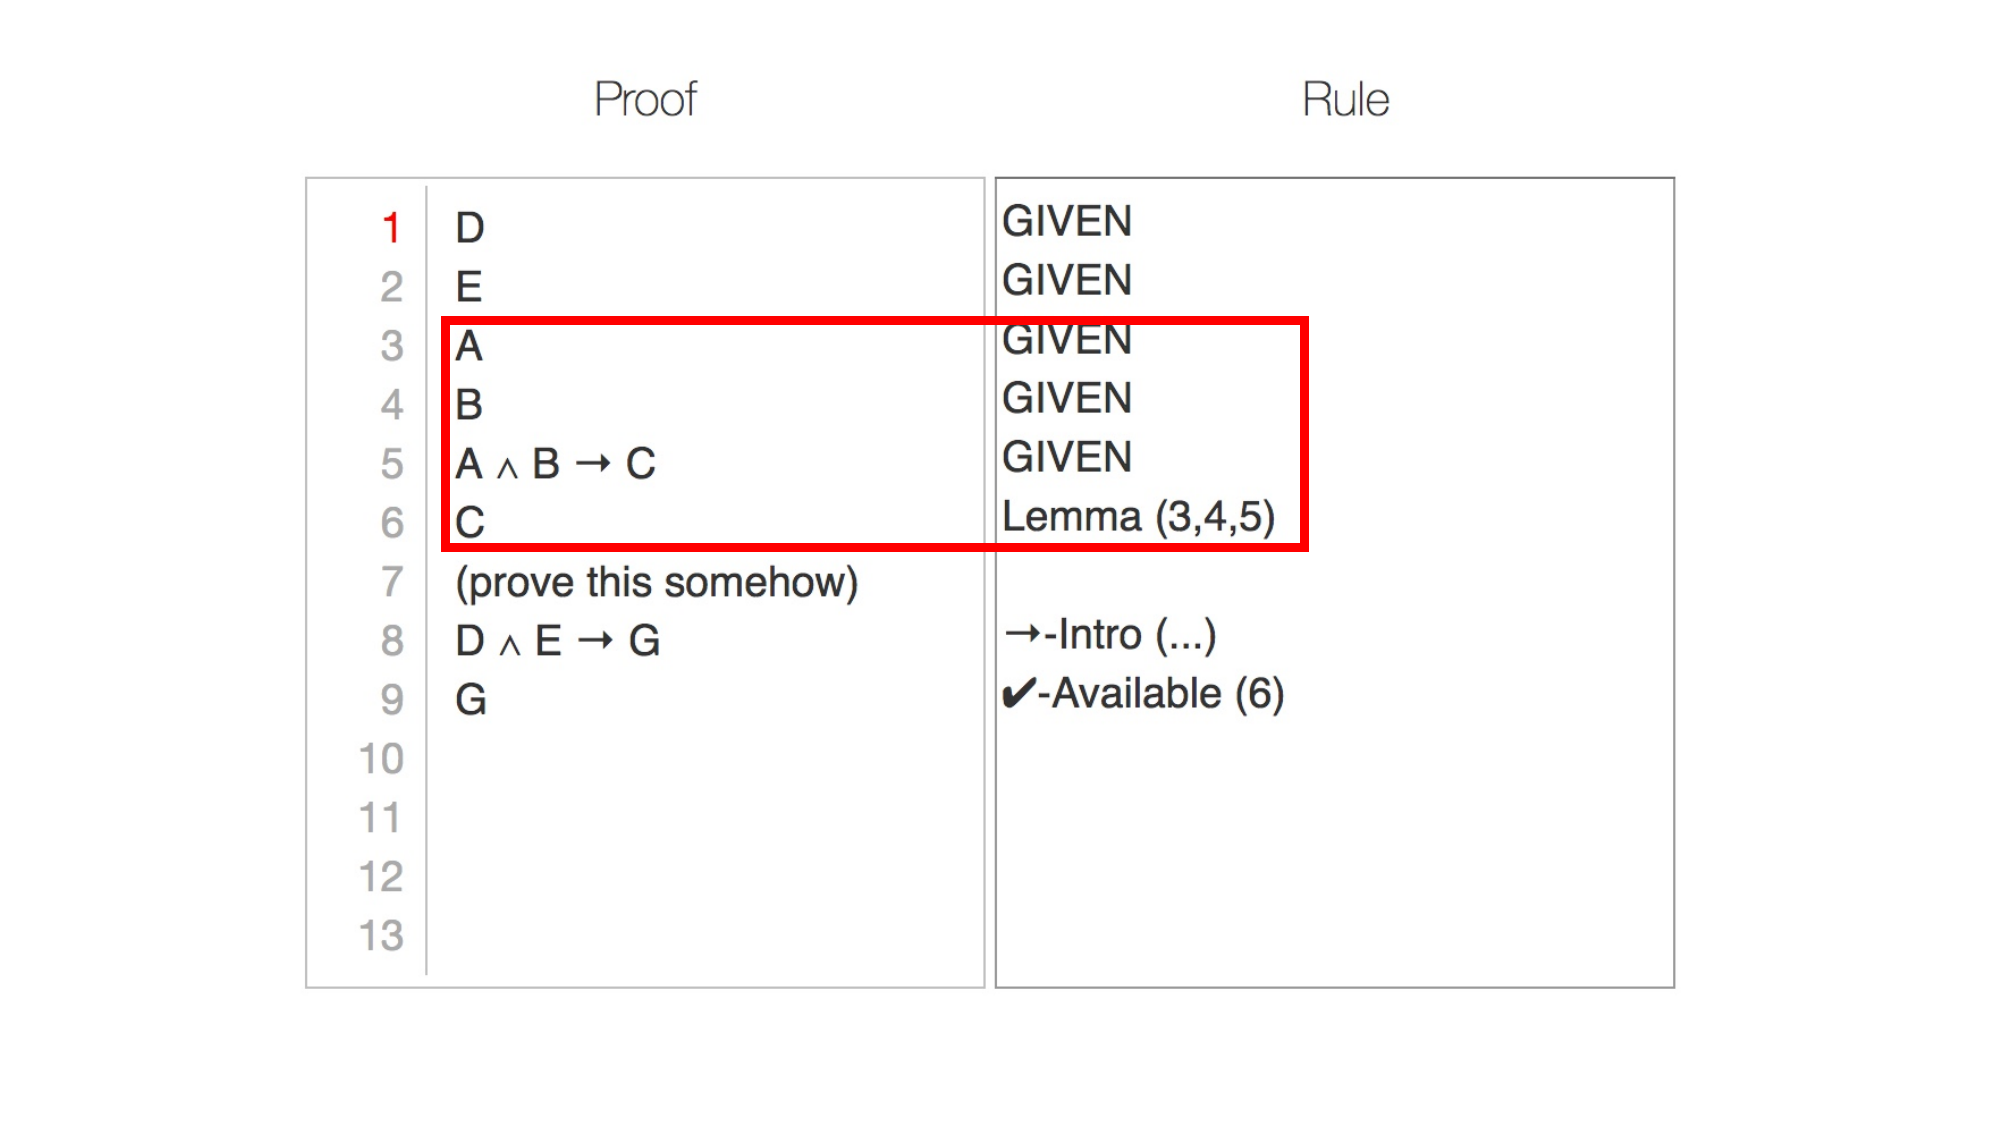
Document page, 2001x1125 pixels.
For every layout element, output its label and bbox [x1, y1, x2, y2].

picture [237, 52, 1739, 1007]
